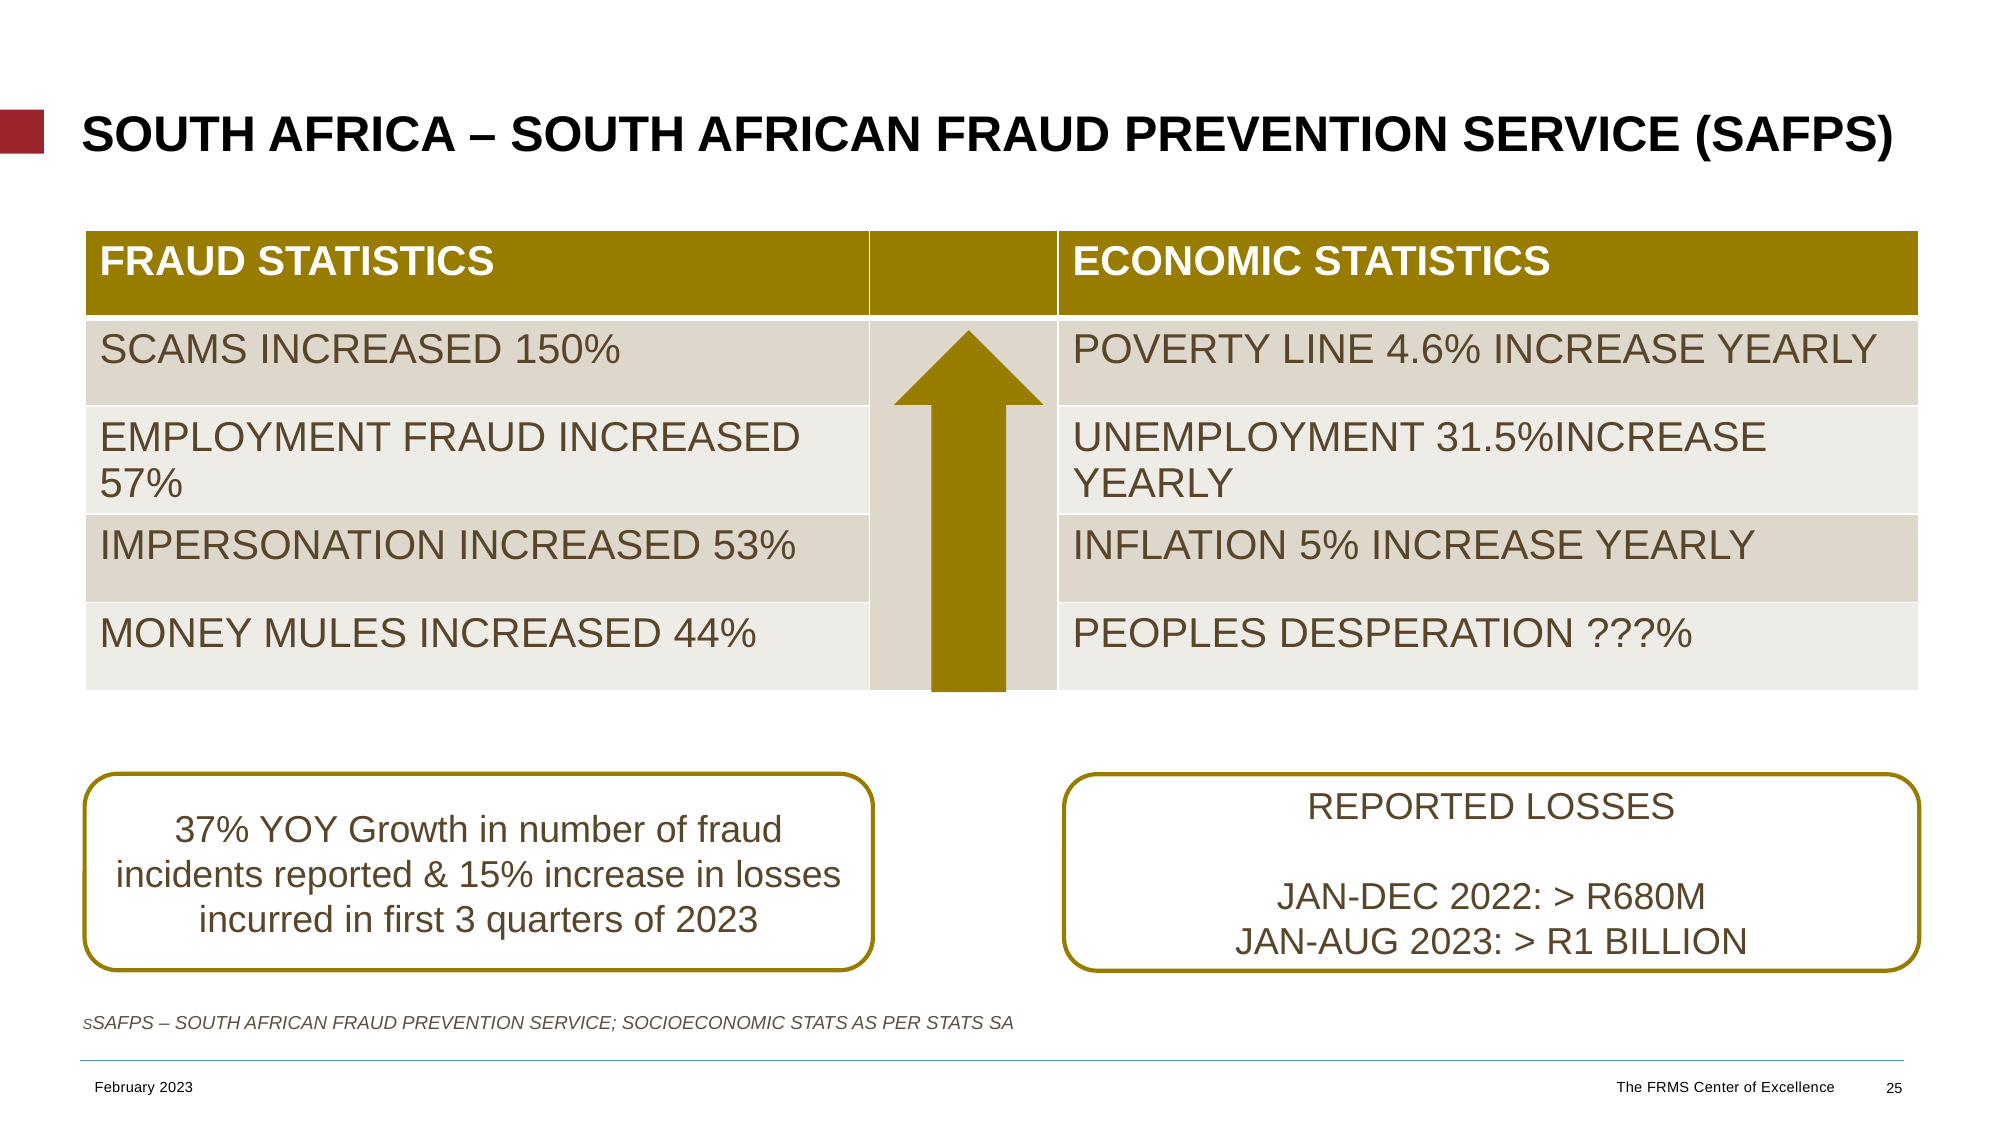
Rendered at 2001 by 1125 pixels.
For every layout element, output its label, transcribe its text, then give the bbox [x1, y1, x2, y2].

table_cell SCAMS INCREASED 150% [86, 321, 869, 405]
title SOUTH AFRICA – SOUTH AFRICAN FRAUD PREVENTION SERVICE (SAFPS) [81, 106, 1905, 154]
text_box 37% YOY Growth in number of fraud incidents reported & 15% increase in losses incurred in first 3 quarters of 2023 [82, 771, 875, 973]
table_cell UNEMPLOYMENT 31.5%INCREASE YEARLY [1059, 407, 1918, 513]
table_cell [870, 321, 1057, 690]
footer The FRMS Center of Excellence [1174, 1070, 1850, 1105]
slide_number 25 [1850, 1070, 1903, 1105]
table_cell IMPERSONATION INCREASED 53% [86, 515, 869, 602]
table_cell EMPLOYMENT FRAUD INCREASED 57% [86, 407, 869, 513]
table_cell MONEY MULES INCREASED 44% [86, 603, 869, 690]
table_cell POVERTY LINE 4.6% INCREASE YEARLY [1059, 321, 1918, 405]
text_box REPORTED LOSSES JAN-DEC 2022: > R680M JAN-AUG 2023: > R1 BILLION [1061, 772, 1922, 973]
list SSAFPS – SOUTH AFRICAN FRAUD PREVENTION SERVICE; SOCIOECONOMIC STATS AS PER STATS SA [82, 1010, 1905, 1061]
table_cell PEOPLES DESPERATION ???% [1059, 603, 1918, 690]
table_header [870, 231, 1057, 315]
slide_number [79, 1070, 268, 1105]
table_header ECONOMIC STATISTICS [1059, 231, 1918, 315]
table_header FRAUD STATISTICS [86, 231, 869, 315]
table_cell INFLATION 5% INCREASE YEARLY [1059, 515, 1918, 602]
text_box [892, 328, 1046, 695]
